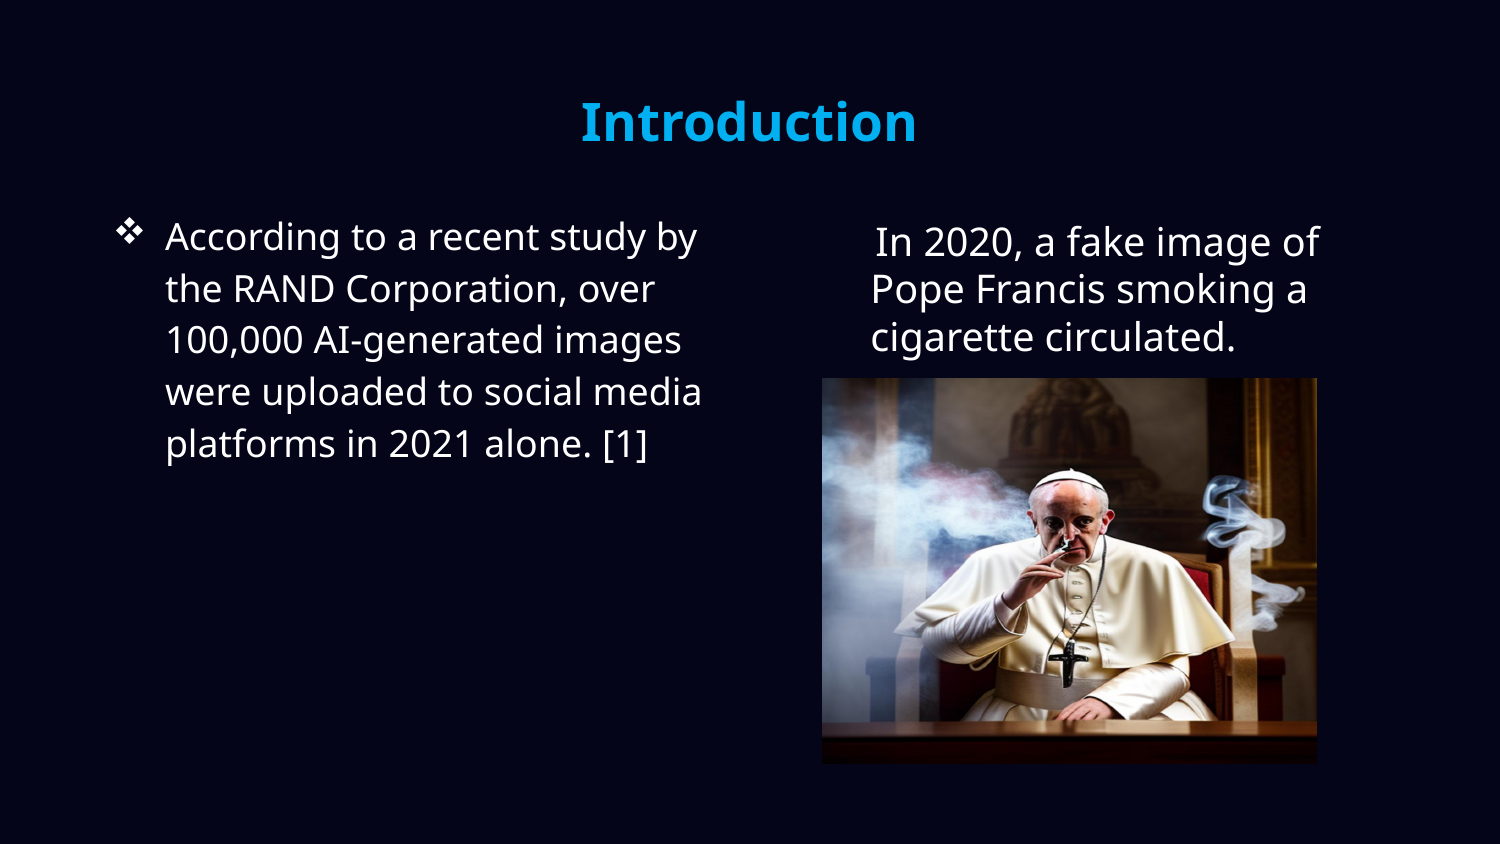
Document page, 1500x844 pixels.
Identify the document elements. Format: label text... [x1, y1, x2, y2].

subtitle In 2020, a fake image of Pope Francis smoking a cigarette circulated. [780, 191, 1407, 375]
title Introduction [75, 73, 1425, 168]
picture [822, 378, 1317, 764]
list According to a recent study by the RAND Corporation, over 100,000 AI-generated images were uploaded to social media platforms in 2021 alone. [1] [75, 191, 742, 640]
